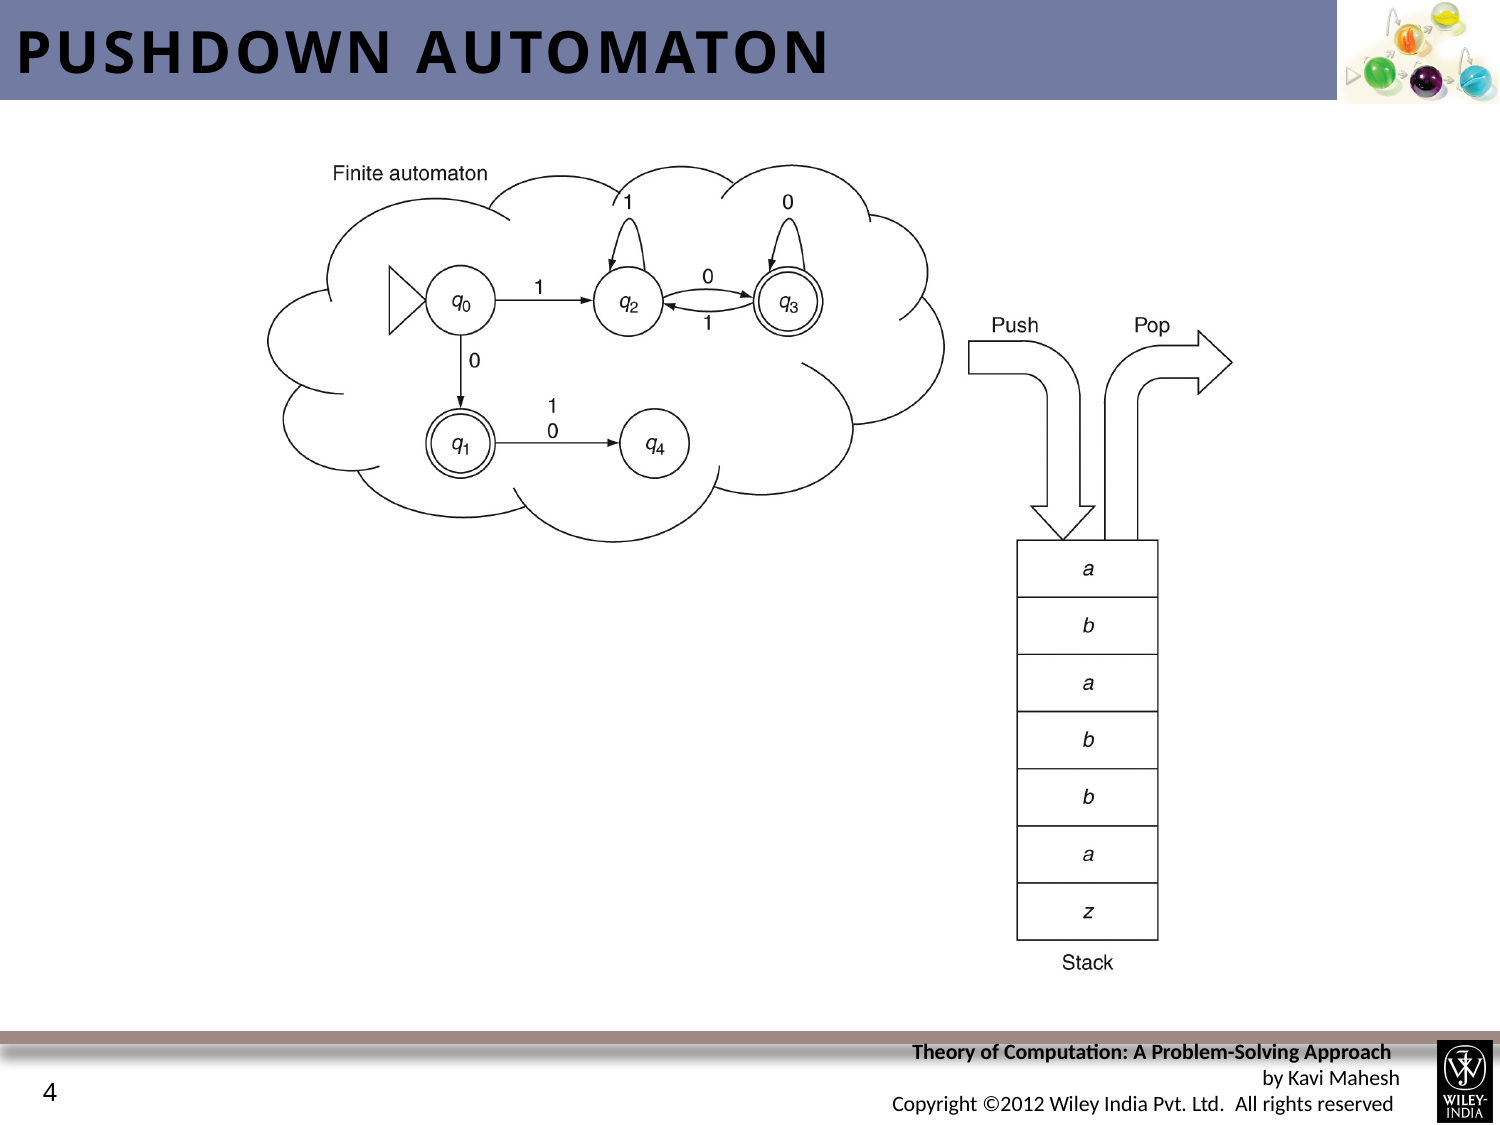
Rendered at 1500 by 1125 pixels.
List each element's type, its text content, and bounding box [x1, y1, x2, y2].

title Pushdown Automaton [0, 12, 1400, 88]
slide_number 4 [0, 1062, 100, 1125]
picture [1437, 1040, 1493, 1123]
picture [1337, 0, 1500, 104]
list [266, 162, 1233, 974]
